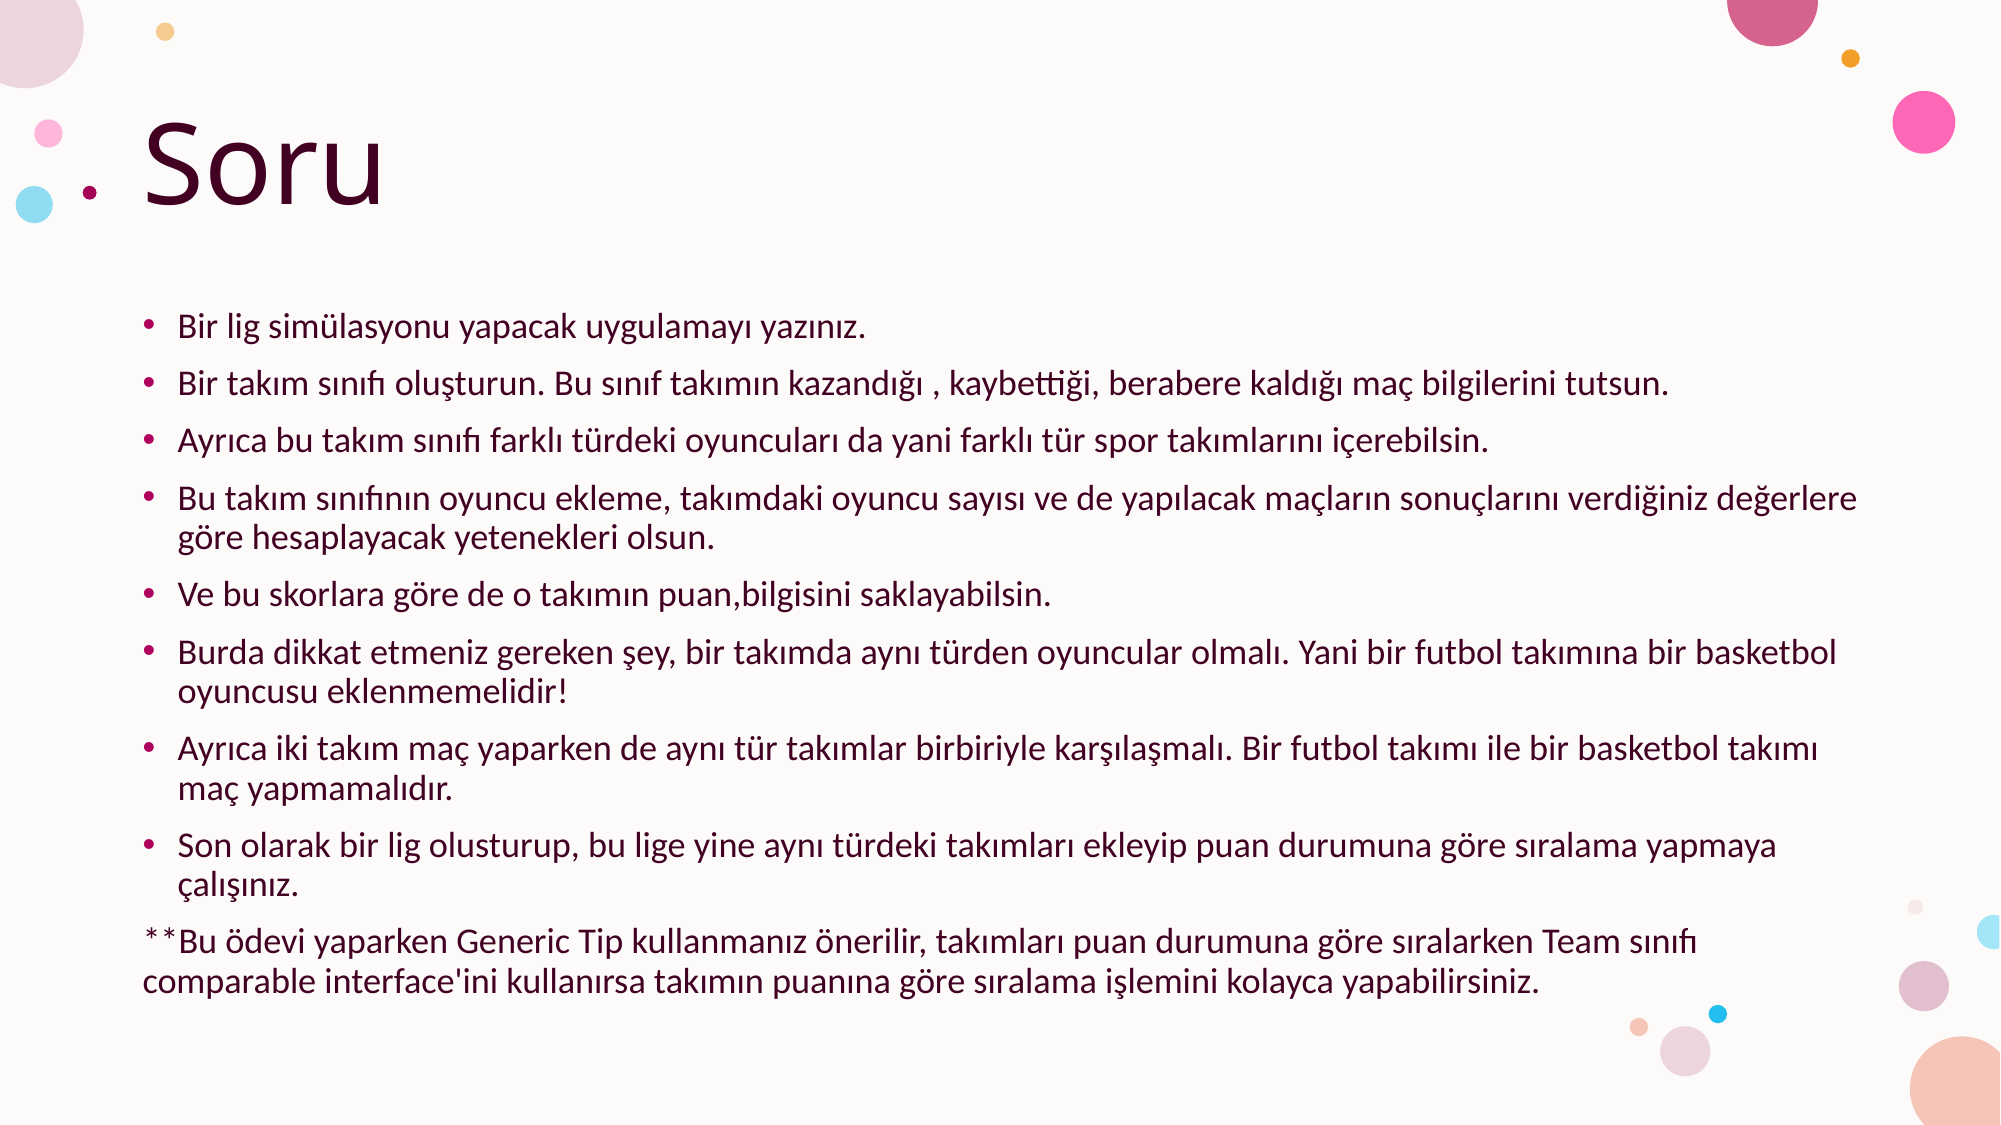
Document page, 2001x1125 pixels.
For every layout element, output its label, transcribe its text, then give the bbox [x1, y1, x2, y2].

title Soru [127, 59, 1877, 278]
list Bir lig simülasyonu yapacak uygulamayı yazınız. Bir takım sınıfı oluşturun. Bu sınıf takımın kazandığı , kaybettiği, berabere kaldığı maç bilgilerini tutsun. Ayrıca bu takım sınıfı farklı türdeki oyuncuları da yani farklı tür spor takımlarını içerebilsin. Bu takım sınıfının oyuncu ekleme, takımdaki oyuncu sayısı ve de yapılacak maçların sonuçlarını verdiğiniz değerlere göre hesaplayacak yetenekleri olsun. Ve bu skorlara göre de o takımın puan,bilgisini saklayabilsin. Burda dikkat etmeniz gereken şey, bir takımda aynı türden oyuncular olmalı. Yani bir futbol takımına bir basketbol oyuncusu eklenmemelidir! Ayrıca iki takım maç yaparken de aynı tür takımlar birbiriyle karşılaşmalı. Bir futbol takımı ile bir basketbol takımı maç yapmamalıdır. Son olarak bir lig olusturup, bu lige yine aynı türdeki takımları ekleyip puan durumuna göre sıralama yapmaya çalışınız. **Bu ödevi yaparken Generic Tip kullanmanız önerilir, takımları puan durumuna göre sıralarken Team sınıfı comparable interface'ini kullanırsa takımın puanına göre sıralama işlemini kolayca yapabilirsiniz. [127, 299, 1877, 1014]
